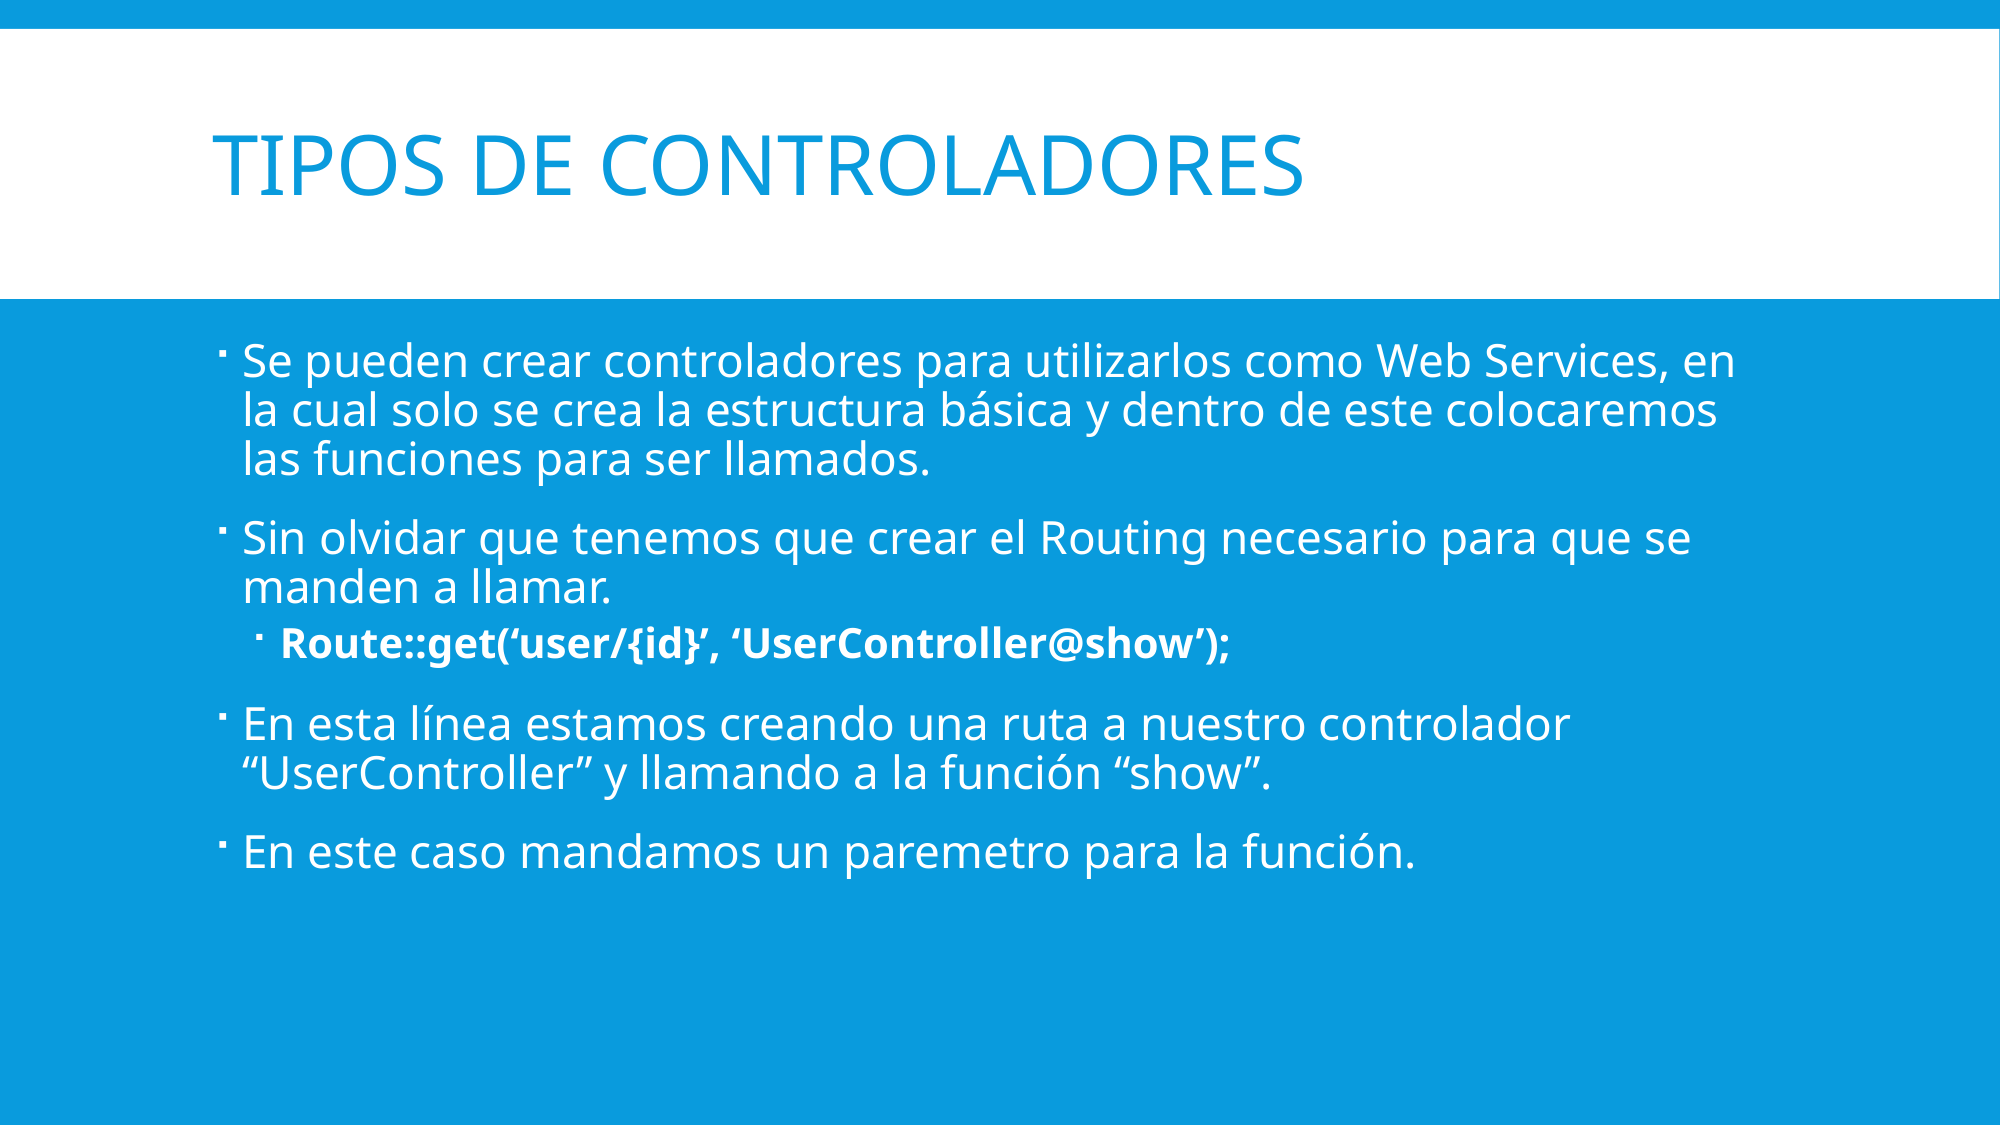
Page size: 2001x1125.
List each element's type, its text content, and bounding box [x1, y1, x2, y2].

title Tipos de Controladores [197, 46, 1803, 295]
list Se pueden crear controladores para utilizarlos como Web Services, en la cual solo se crea la estructura básica y dentro de este colocaremos las funciones para ser llamados. Sin olvidar que tenemos que crear el Routing necesario para que se manden a llamar. Route::get(‘user/{id}’, ‘UserController@show’); En esta línea estamos creando una ruta a nuestro controlador “UserController” y llamando a la función “show”. En este caso mandamos un paremetro para la función. [197, 329, 1803, 1020]
